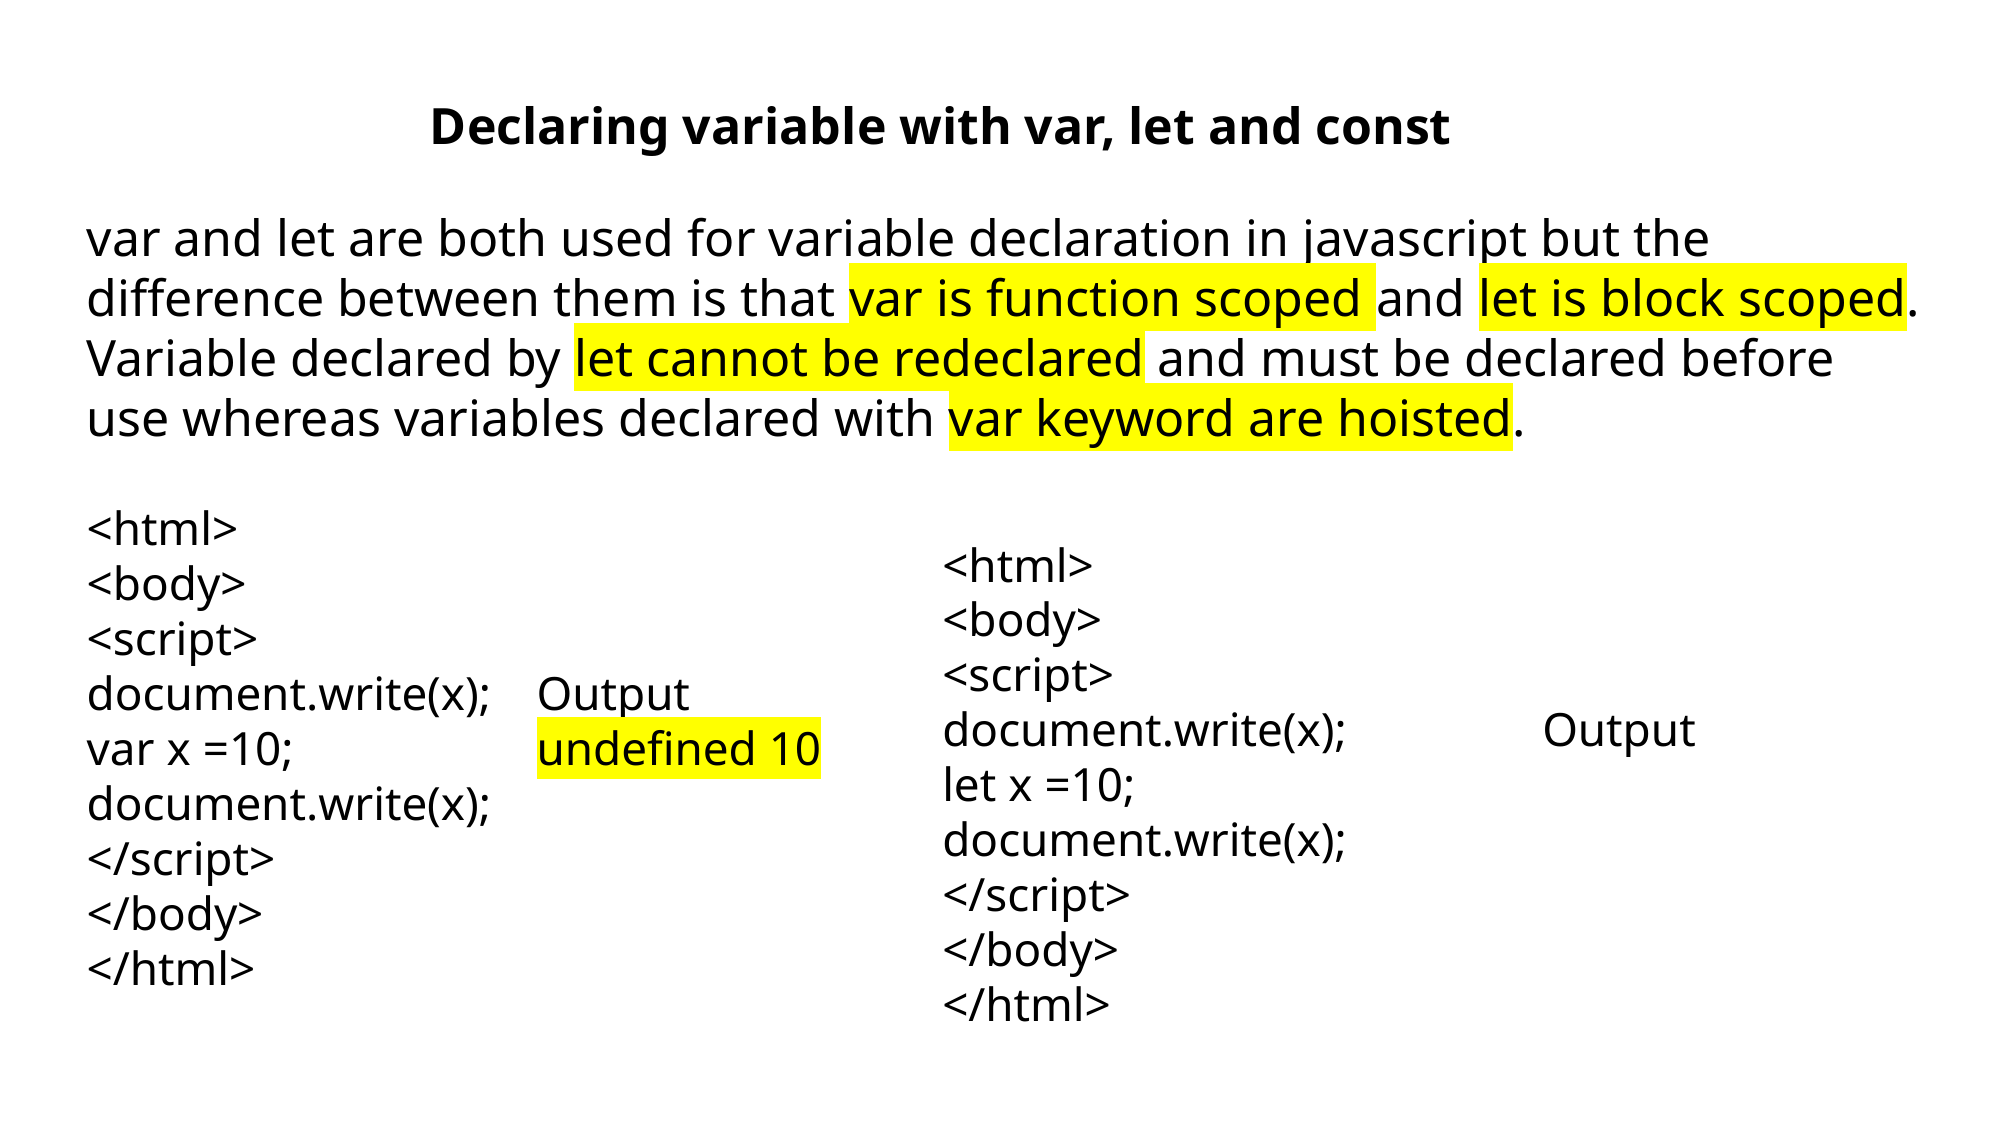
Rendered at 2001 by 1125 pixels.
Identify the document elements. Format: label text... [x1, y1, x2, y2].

text_box Declaring variable with var, let and const [142, 87, 1740, 162]
text_box <html> <body> <script> document.write(x); Output let x =10; document.write(x); </script> </body> </html> [927, 528, 1928, 1039]
text_box <html> <body> <script> document.write(x); Output var x =10; undefined 10 document.write(x); </script> </body> </html> [71, 492, 928, 1003]
text_box var and let are both used for variable declaration in javascript but the difference between them is that var is function scoped and let is block scoped. Variable declared by let cannot be redeclared and must be declared before use whereas variables declared with var keyword are hoisted. [71, 198, 1938, 454]
